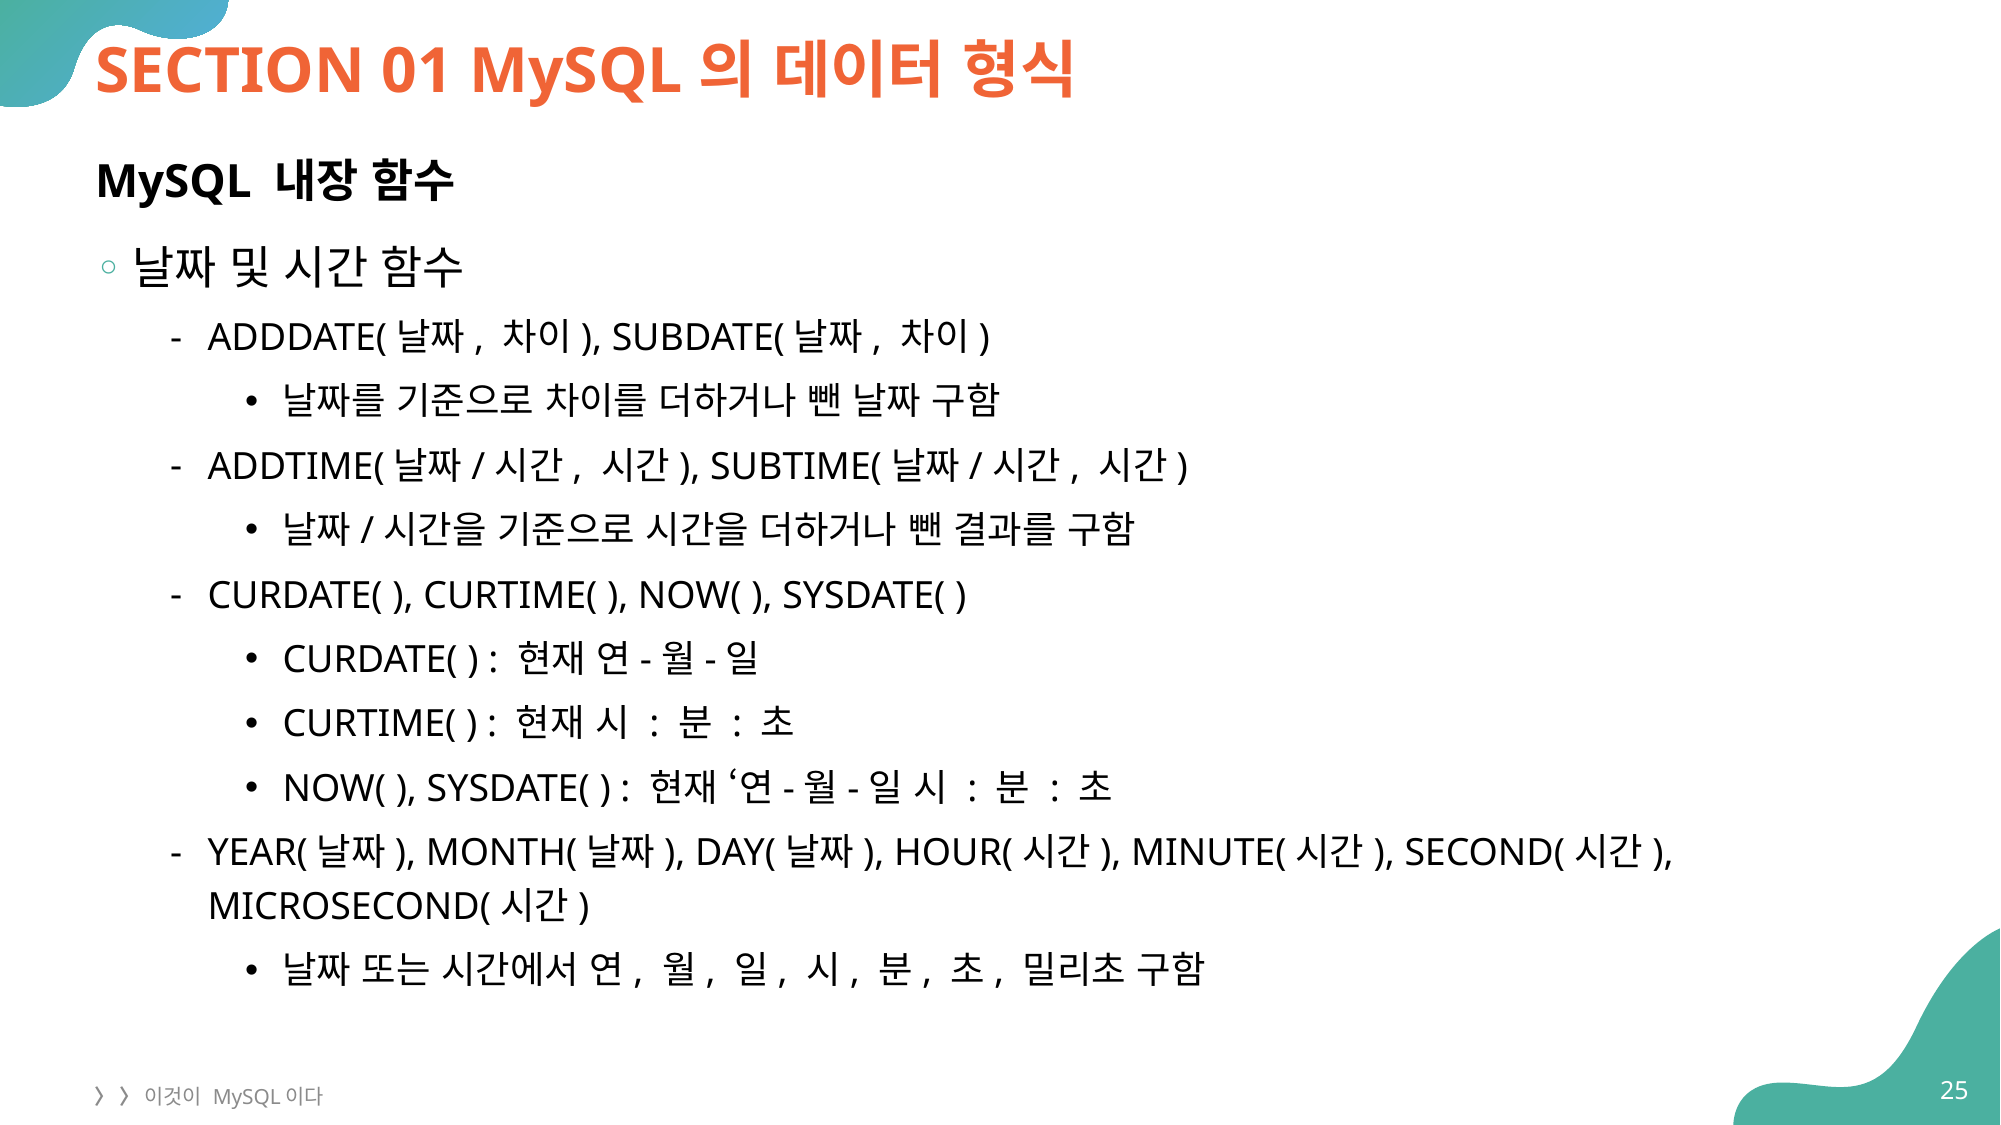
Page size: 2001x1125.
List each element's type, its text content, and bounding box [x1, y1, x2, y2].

footer 〉 〉 이것이 MySQL이다 [79, 1078, 755, 1114]
list MySQL 내장 함수 날짜 및 시간 함수 ADDDATE(날짜, 차이), SUBDATE(날짜, 차이) 날짜를 기준으로 차이를 더하거나 뺀 날짜 구함 ADDTIME(날짜/시간, 시간), SUBTIME(날짜/시간, 시간) 날짜/시간을 기준으로 시간을 더하거나 뺀 결과를 구함 CURDATE( ), CURTIME( ), NOW( ), SYSDATE( ) CURDATE( ) : 현재 연-월-일 CURTIME( ) : 현재 시 : 분 : 초 NOW( ), SYSDATE( ) : 현재 ‘연-월-일 시 : 분 : 초 YEAR(날짜), MONTH(날짜), DAY(날짜), HOUR(시간), MINUTE(시간), SECOND(시간), MICROSECOND(시간) 날짜 또는 시간에서 연, 월, 일, 시, 분, 초, 밀리초 구함 [79, 133, 1931, 1082]
title SECTION 01 MySQL의 데이터 형식 [79, 17, 1931, 128]
slide_number 25 [1917, 1061, 1984, 1122]
